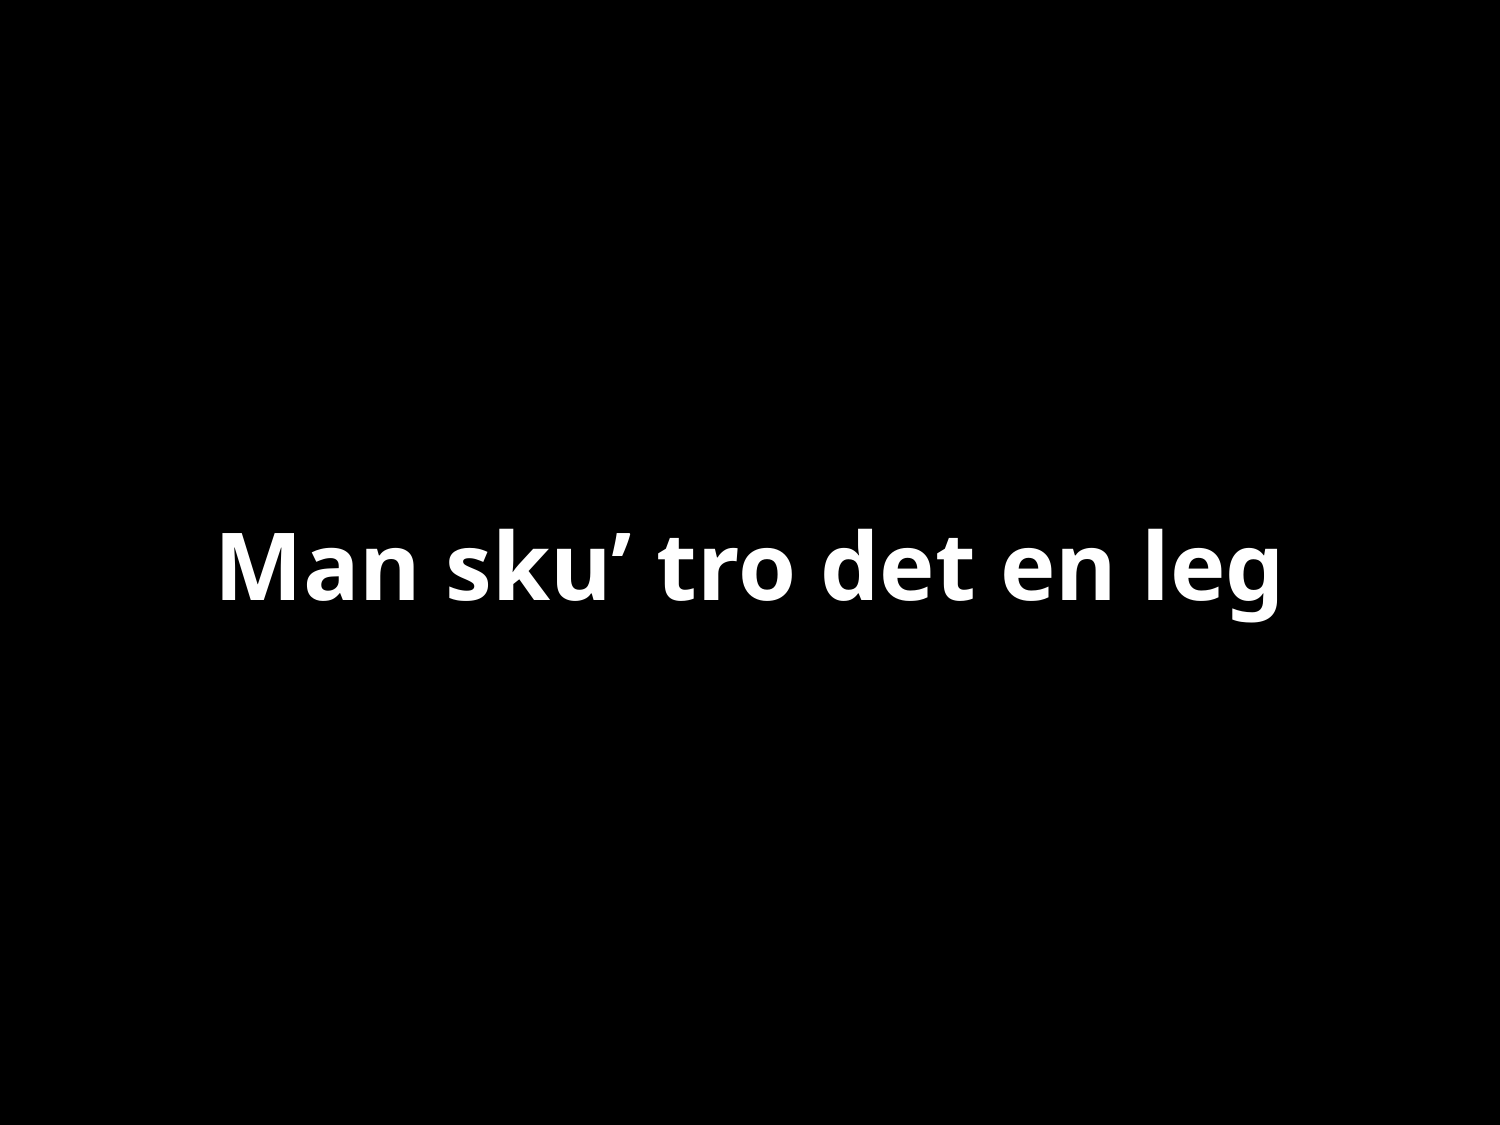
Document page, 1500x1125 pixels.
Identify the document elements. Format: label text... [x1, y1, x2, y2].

title Man sku’ tro det en leg [0, 0, 1500, 1125]
